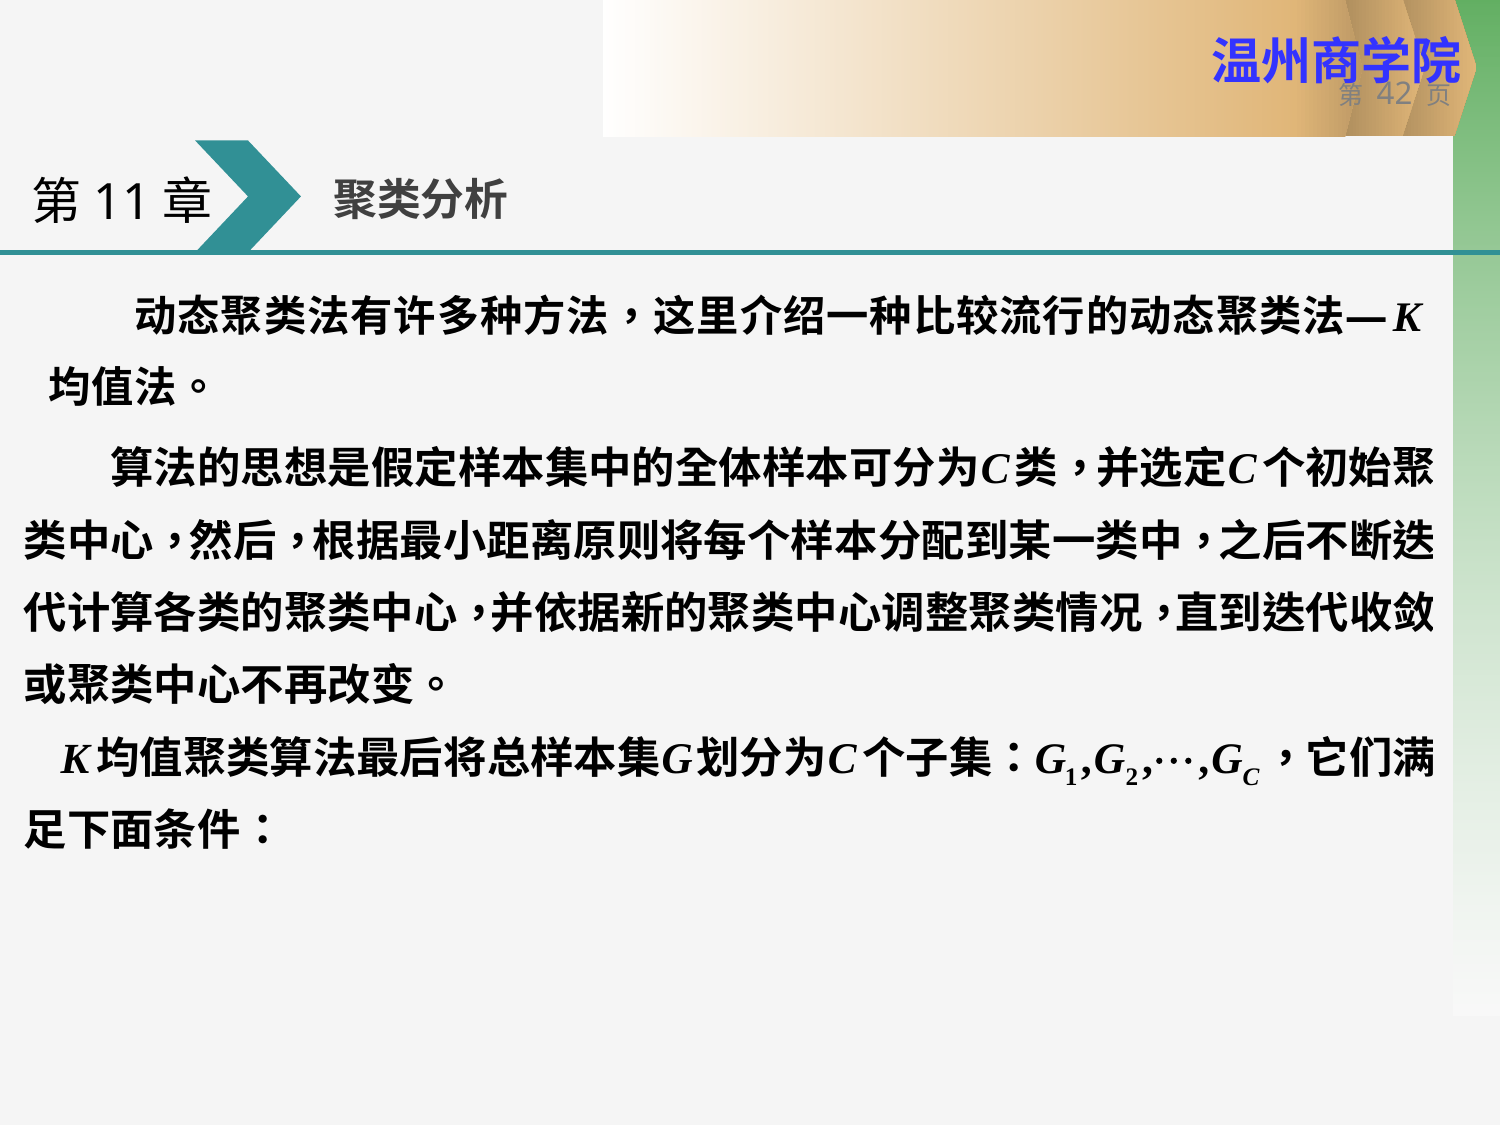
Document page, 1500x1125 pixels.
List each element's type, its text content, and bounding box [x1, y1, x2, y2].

text_box [193, 138, 303, 251]
text_box 第11章 [16, 162, 228, 238]
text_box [48, 281, 1425, 755]
text_box 聚类分析 [318, 163, 1025, 231]
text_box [23, 432, 1434, 915]
